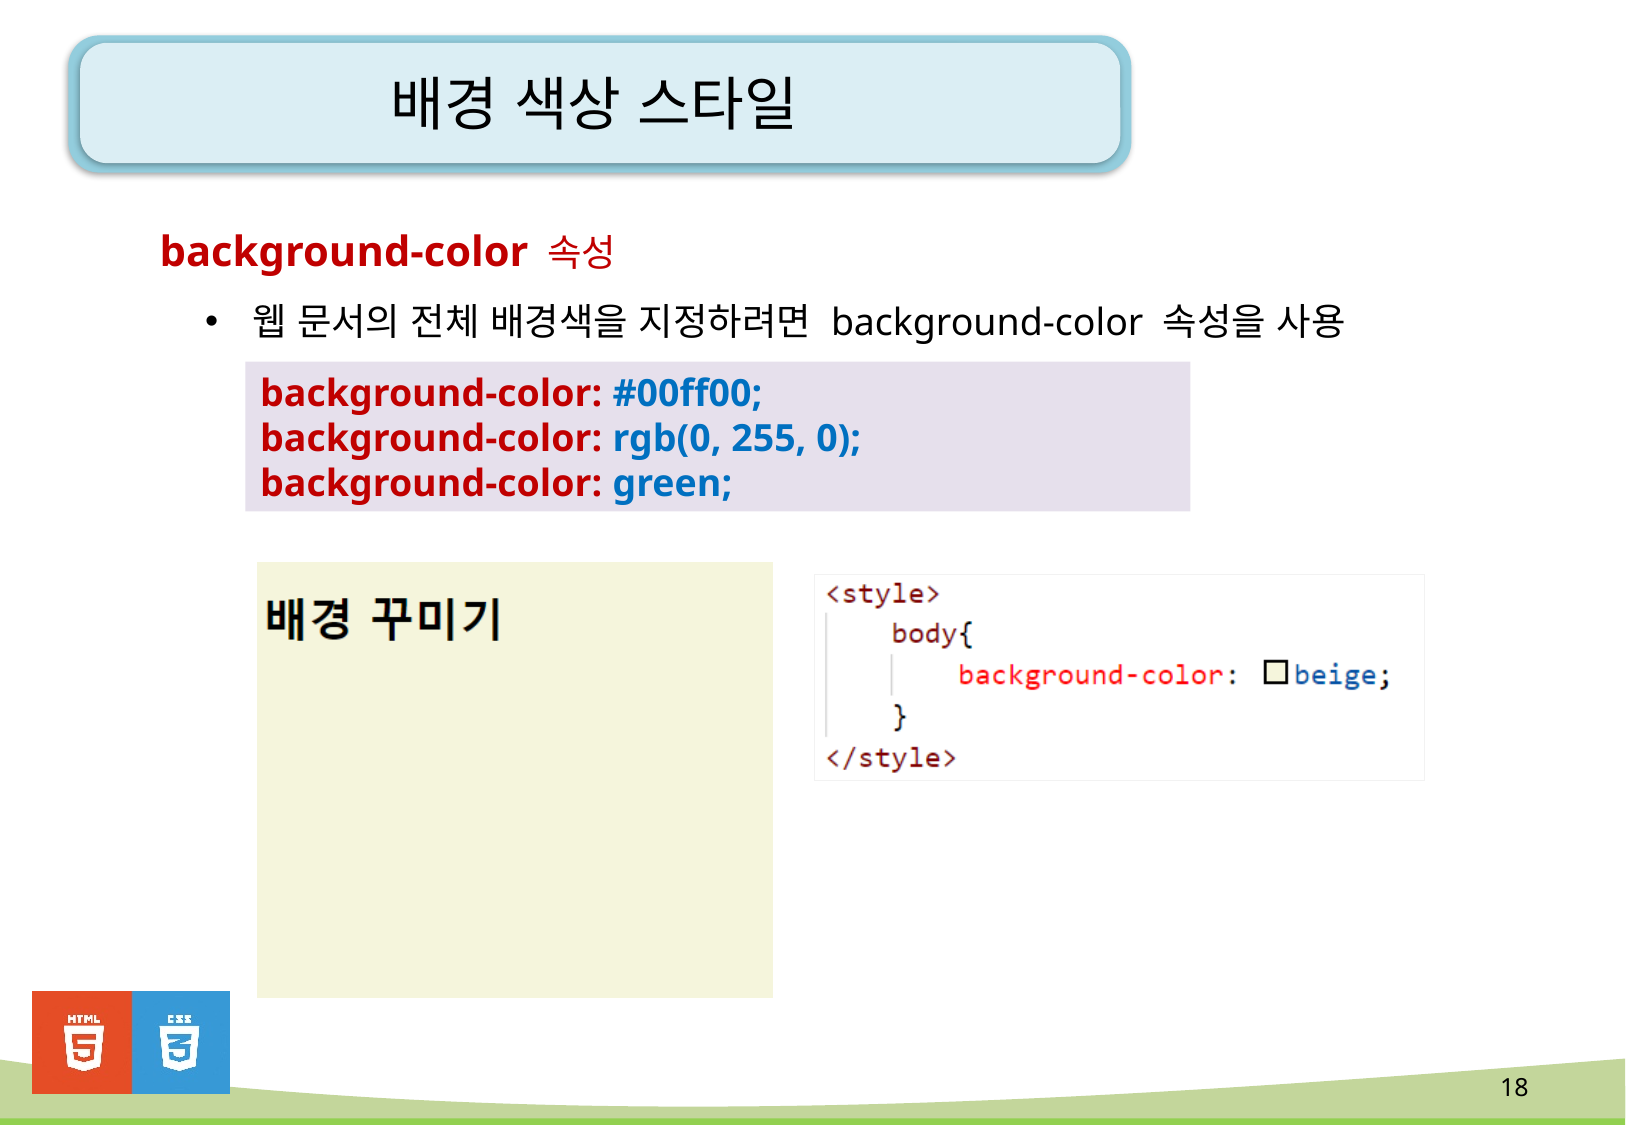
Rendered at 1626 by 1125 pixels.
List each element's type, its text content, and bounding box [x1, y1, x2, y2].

text_box background-color: #00ff00; background-color: rgb(0, 255, 0); background-color: green; [245, 361, 1191, 512]
slide_number 18 [1452, 1058, 1544, 1119]
picture [257, 562, 773, 998]
picture [32, 991, 230, 1094]
title 배경 색상 스타일 [68, 32, 1121, 173]
text_box background-color 속성 웹 문서의 전체 배경색을 지정하려면 background-color 속성을 사용 [115, 192, 1544, 351]
picture [814, 573, 1425, 781]
